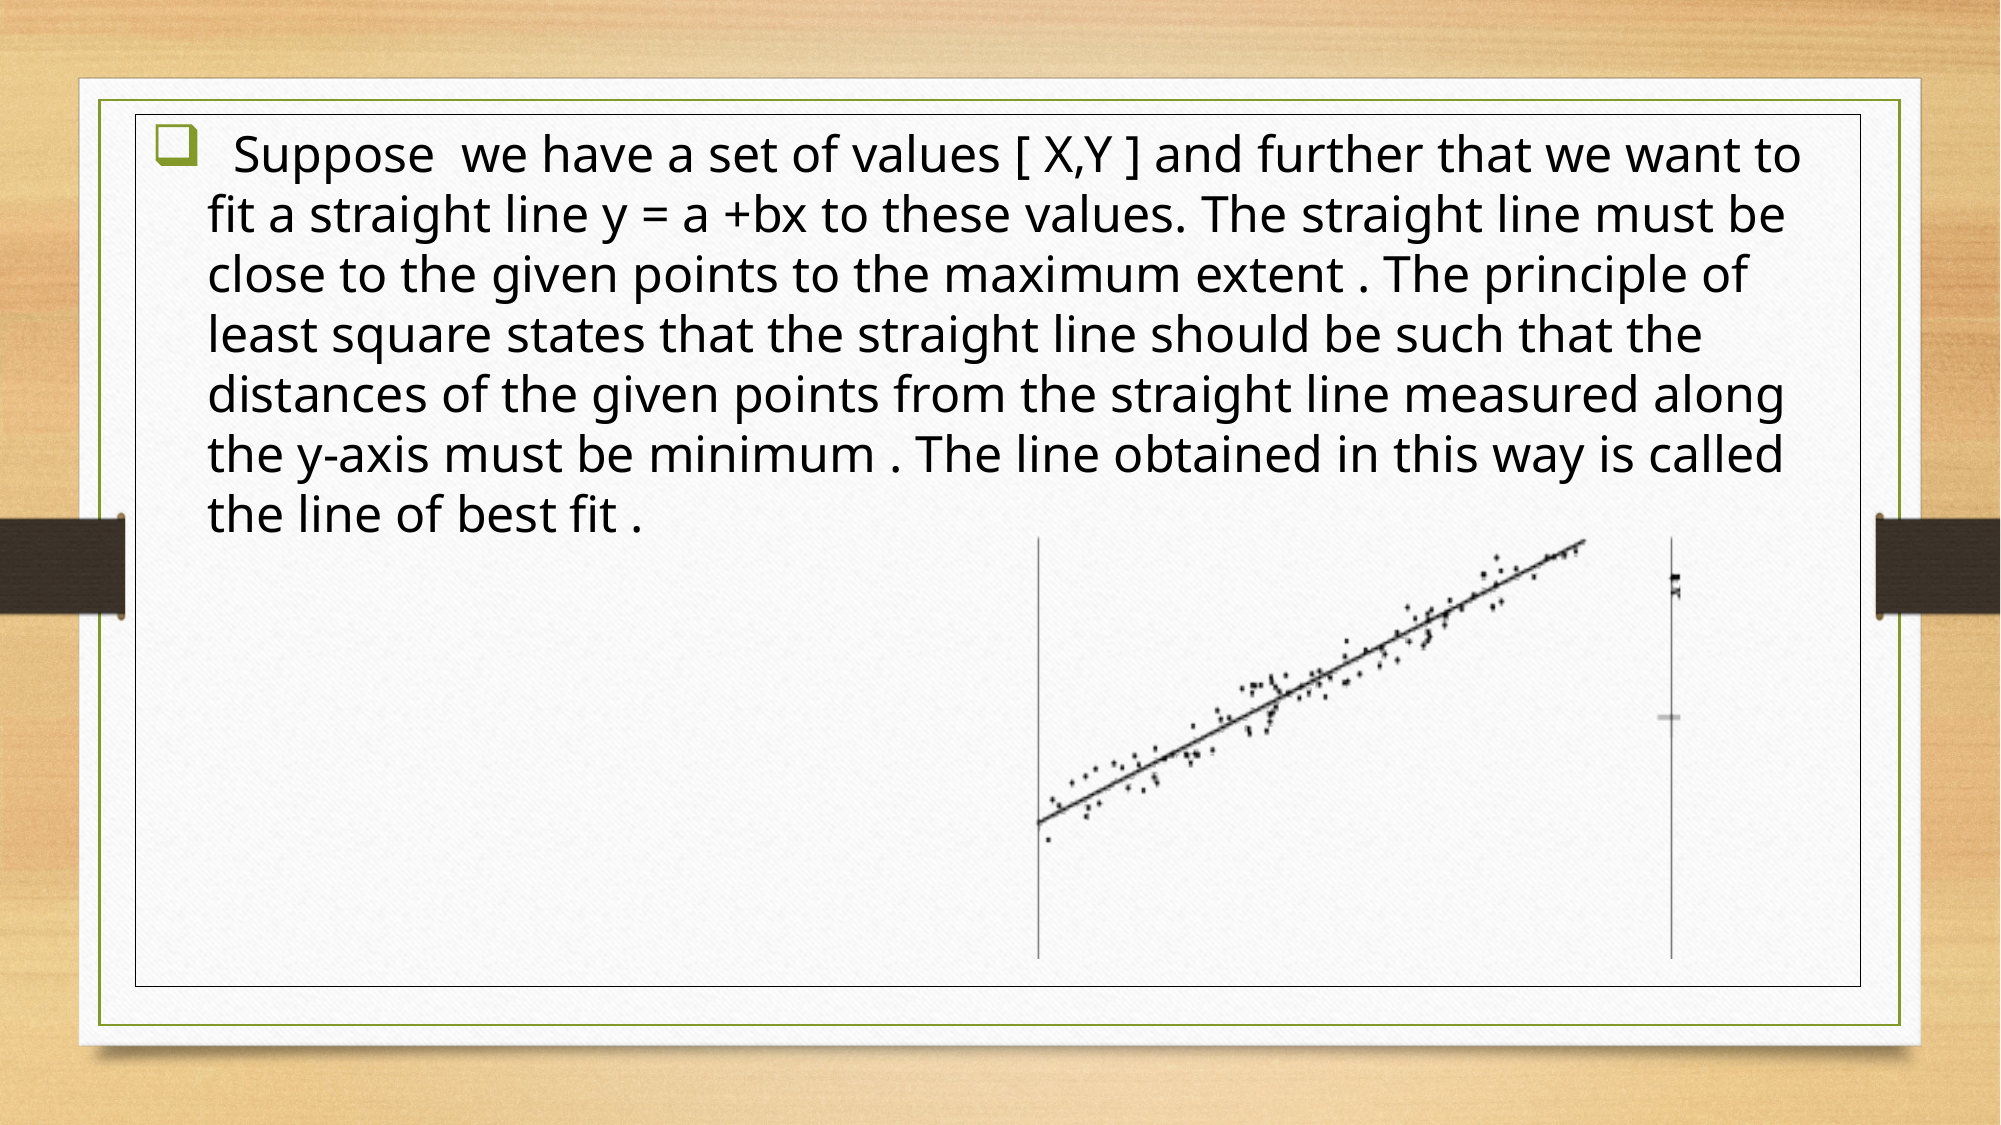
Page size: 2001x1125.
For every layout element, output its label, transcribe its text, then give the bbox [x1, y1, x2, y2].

picture [0, 0, 2001, 1125]
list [1033, 514, 1681, 959]
list Suppose we have a set of values [ X,Y ] and further that we want to fit a straight line y = a +bx to these values. The straight line must be close to the given points to the maximum extent . The principle of least square states that the straight line should be such that the distances of the given points from the straight line measured along the y-axis must be minimum . The line obtained in this way is called the line of best fit . [135, 114, 1861, 987]
